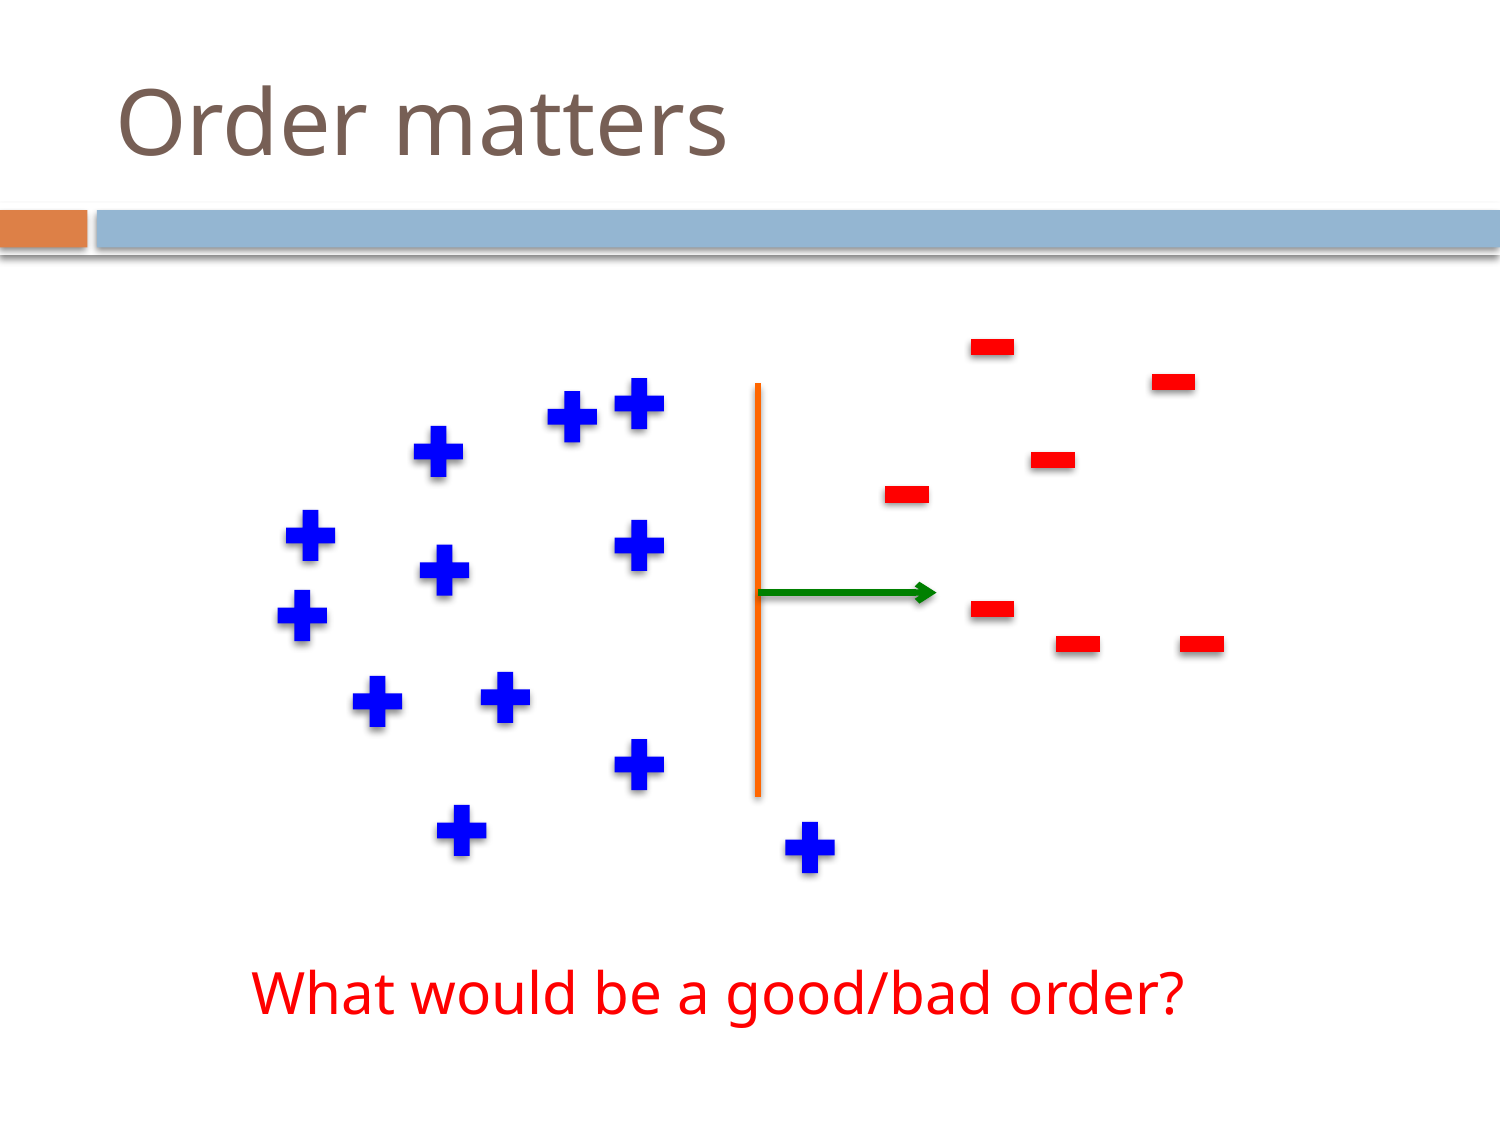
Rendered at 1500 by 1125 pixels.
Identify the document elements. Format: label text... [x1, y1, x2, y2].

text_box [785, 821, 835, 874]
text_box [480, 671, 531, 724]
text_box [970, 338, 1015, 356]
text_box [614, 377, 665, 430]
text_box [1179, 635, 1225, 653]
text_box [614, 738, 665, 791]
text_box [614, 519, 665, 572]
text_box [352, 675, 403, 728]
text_box [1055, 635, 1100, 653]
text_box [285, 509, 336, 562]
text_box [436, 804, 487, 857]
text_box [277, 589, 328, 642]
text_box [419, 544, 470, 597]
text_box [1151, 373, 1196, 391]
title Order matters [100, 37, 1438, 200]
text_box What would be a good/bad order? [236, 949, 1200, 1035]
text_box [547, 390, 598, 443]
text_box [970, 600, 1015, 618]
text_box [757, 383, 937, 798]
text_box [1030, 451, 1076, 469]
text_box [413, 425, 464, 478]
